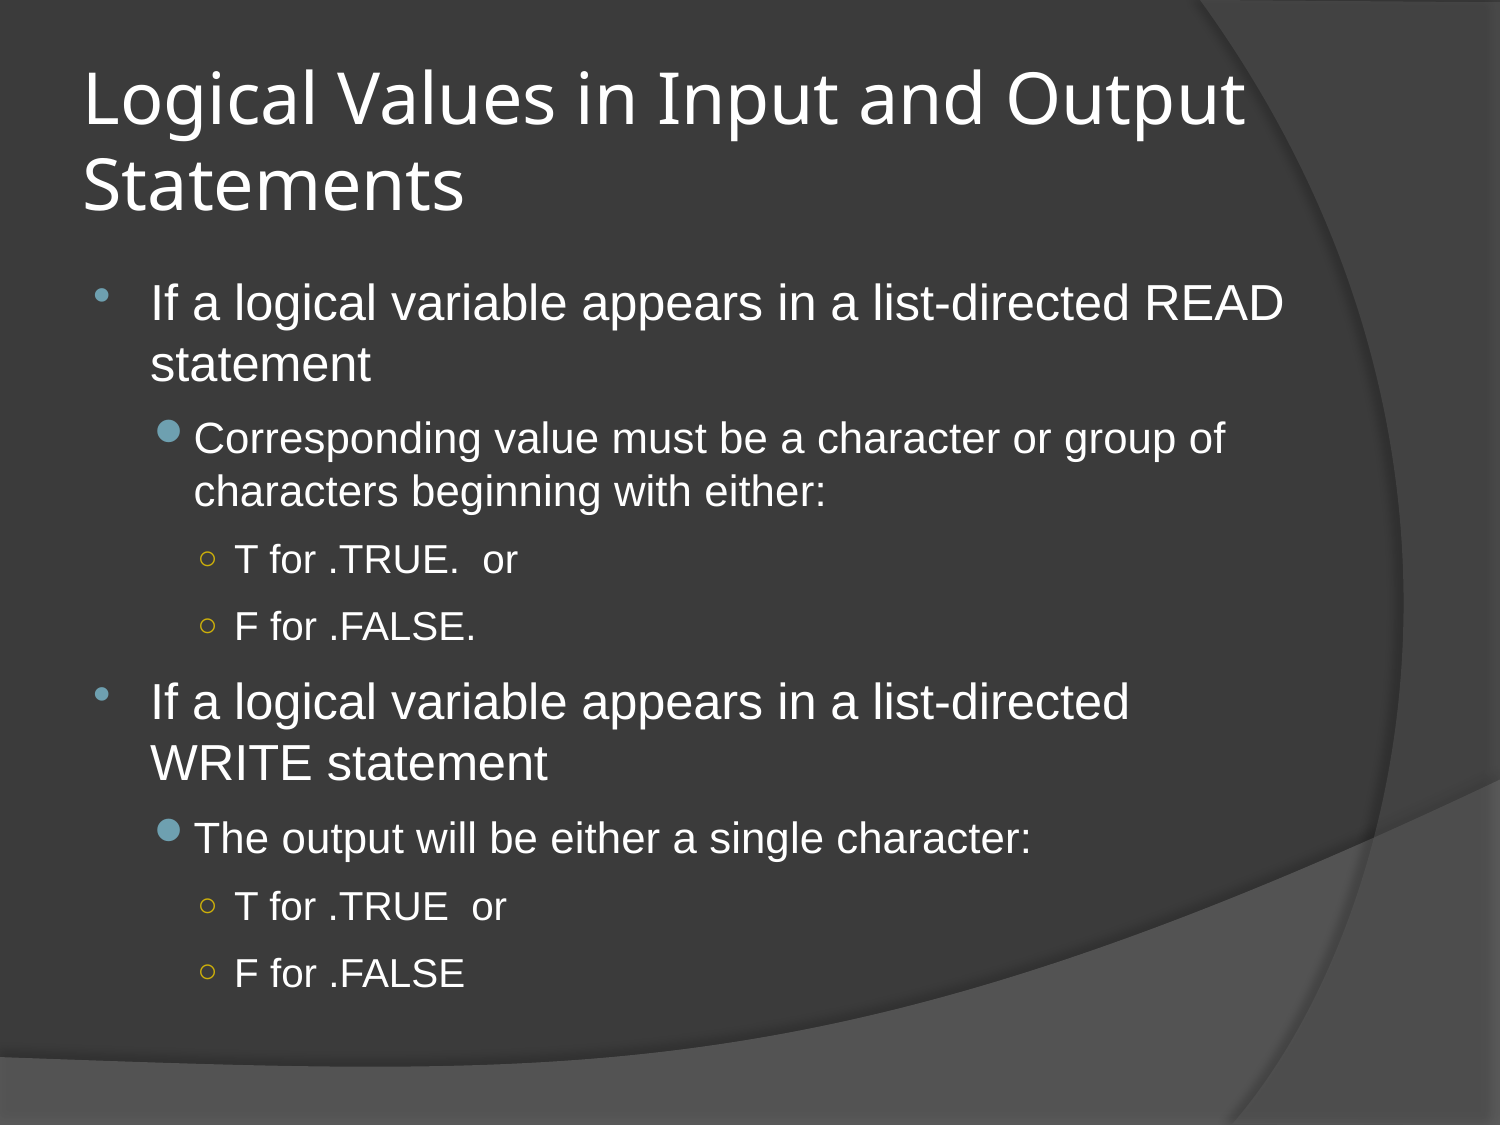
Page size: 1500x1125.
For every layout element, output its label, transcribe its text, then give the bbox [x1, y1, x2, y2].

list If a logical variable appears in a list-directed READ statement Corresponding value must be a character or group of characters beginning with either: T for .TRUE. or F for .FALSE. If a logical variable appears in a list-directed WRITE statement The output will be either a single character: T for .TRUE or F for .FALSE [75, 262, 1300, 1005]
title Logical Values in Input and Output Statements [75, 45, 1300, 233]
